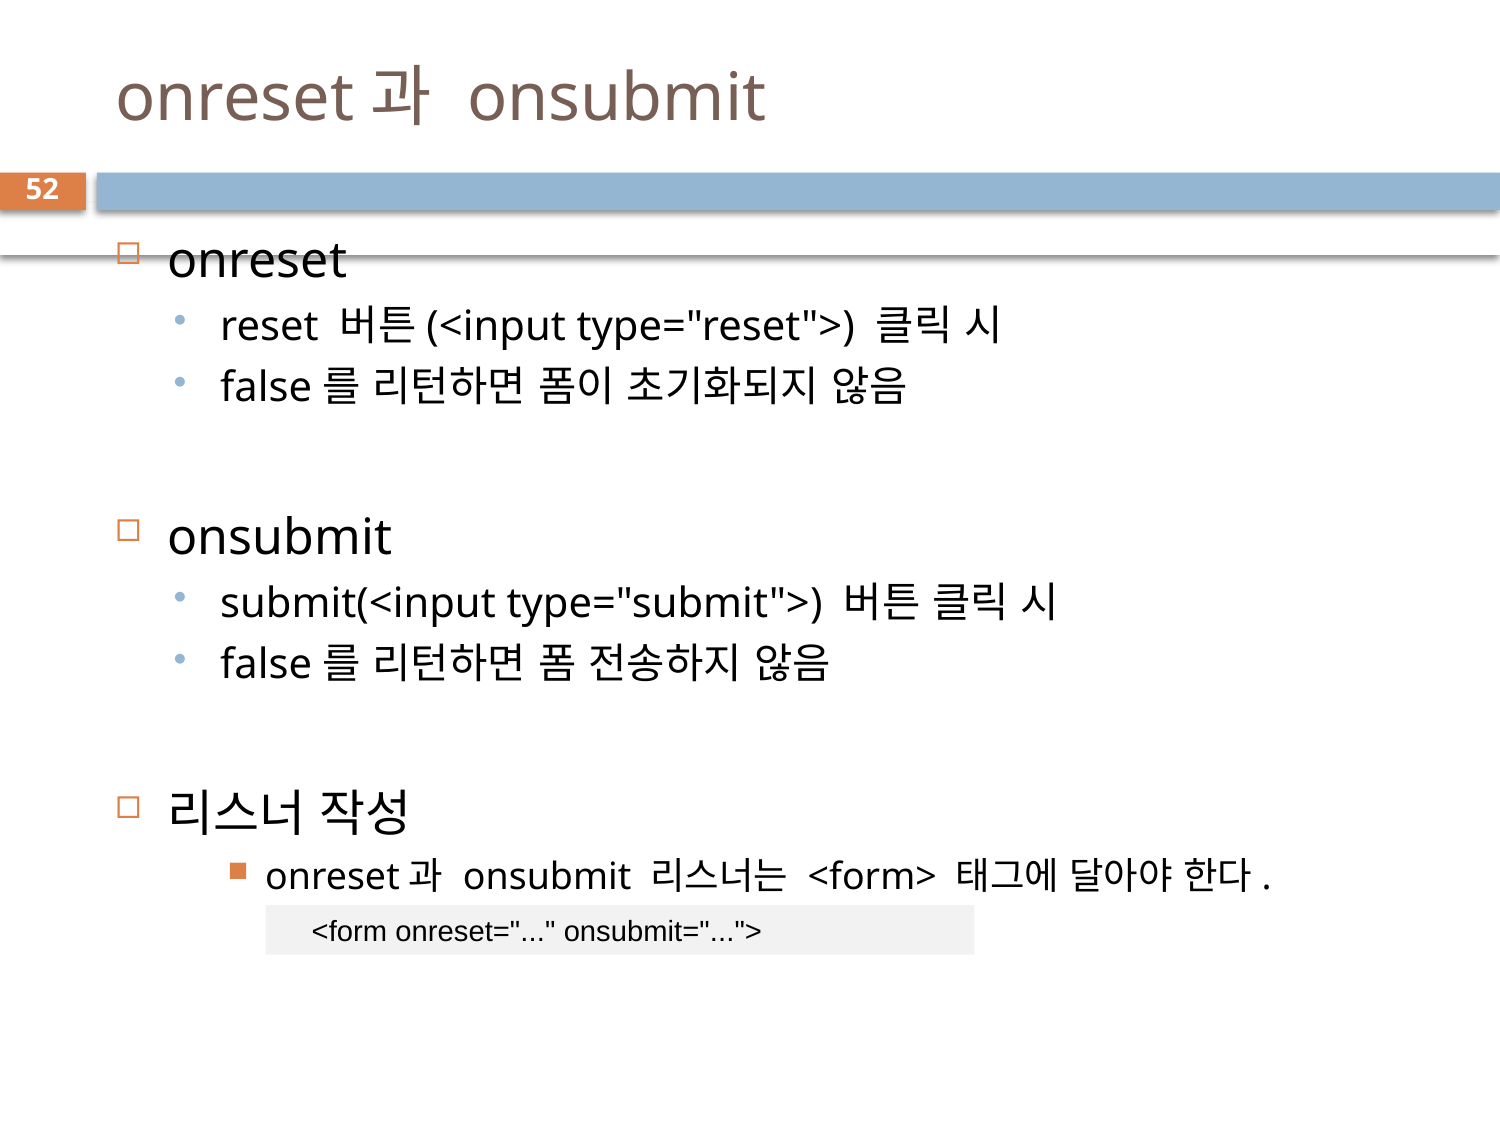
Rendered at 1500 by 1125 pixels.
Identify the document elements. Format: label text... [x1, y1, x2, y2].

slide_number 52 [0, 170, 87, 211]
title onreset과 onsubmit [100, 37, 1438, 149]
list onreset reset 버튼(<input type="reset">) 클릭 시 false를 리턴하면 폼이 초기화되지 않음 onsubmit submit(<input type="submit">) 버튼 클릭 시 false를 리턴하면 폼 전송하지 않음 리스너 작성 onreset과 onsubmit 리스너는 <form> 태그에 달아야 한다. [100, 219, 1438, 1047]
text_box <form onreset="..." onsubmit="..."> [265, 905, 975, 955]
